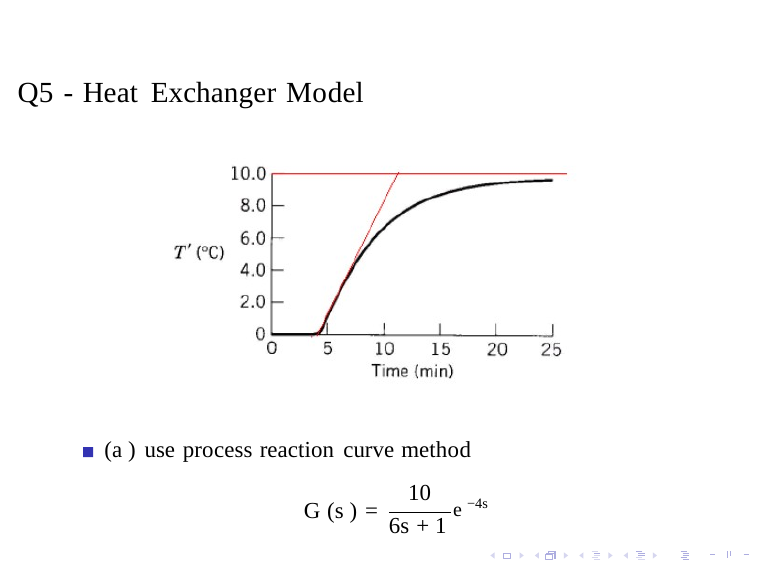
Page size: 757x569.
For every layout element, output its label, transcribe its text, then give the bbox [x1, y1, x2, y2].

text_box G (s ) = [301, 498, 386, 526]
text_box e −4s [451, 493, 502, 526]
text_box [155, 150, 601, 392]
text_box [546, 552, 554, 560]
text_box [0, 58, 757, 120]
text_box [563, 552, 569, 559]
text_box (a ) use process reaction curve method 10 [102, 437, 476, 511]
text_box Q5 - Heat Exchanger Model [15, 77, 369, 112]
text_box 6s + 1 [386, 514, 456, 542]
text_box [83, 447, 94, 458]
